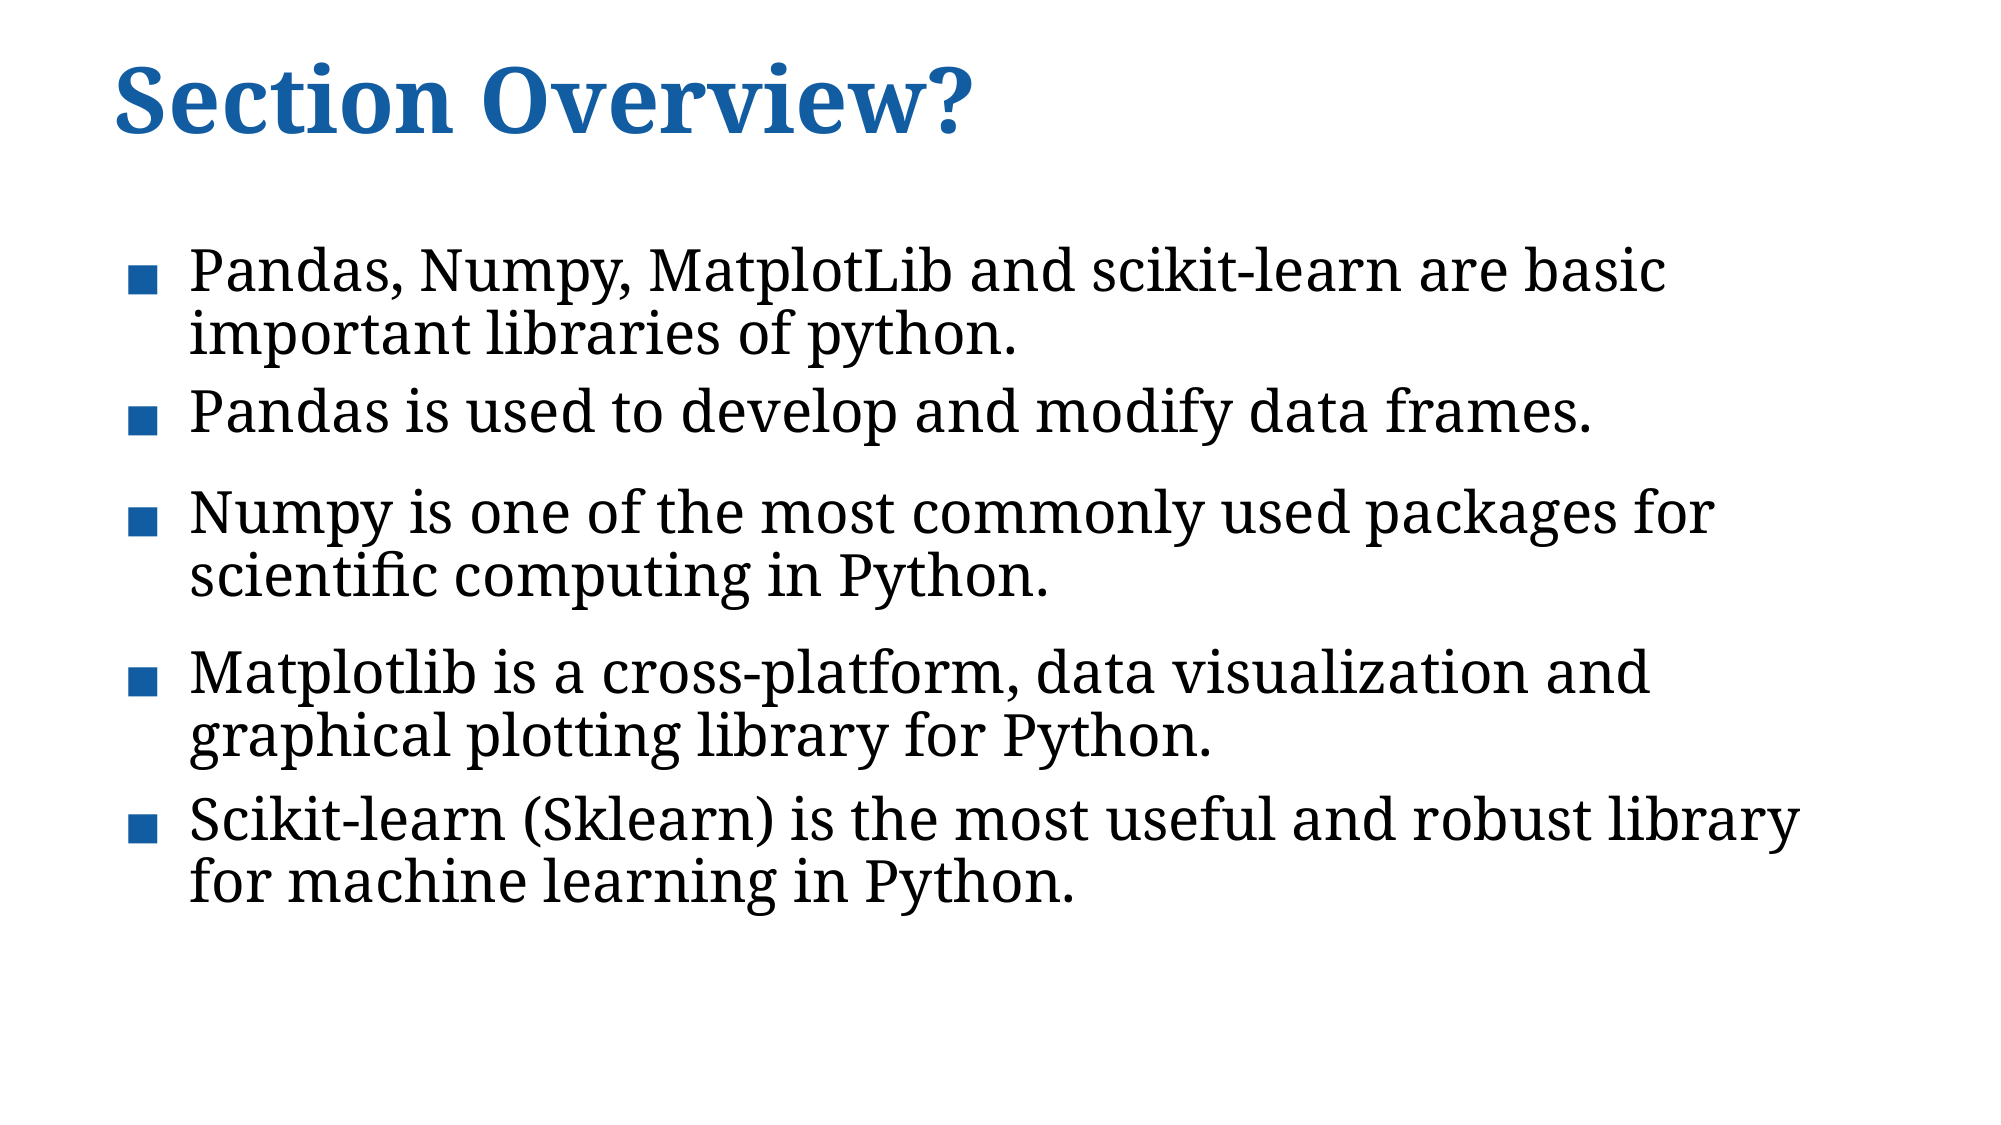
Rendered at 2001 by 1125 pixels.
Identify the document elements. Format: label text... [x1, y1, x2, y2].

text_box Matplotlib is a cross-platform, data visualization and graphical plotting library for Python. [99, 635, 1900, 782]
list Pandas, Numpy, MatplotLib and scikit-learn are basic important libraries of python. [99, 233, 1900, 375]
text_box Scikit-learn (Sklearn) is the most useful and robust library for machine learning in Python. [99, 782, 1900, 1125]
title Section Overview? [99, 43, 1900, 233]
text_box Pandas is used to develop and modify data frames. [99, 375, 1900, 475]
text_box Numpy is one of the most commonly used packages for scientific computing in Python. [99, 475, 1900, 635]
